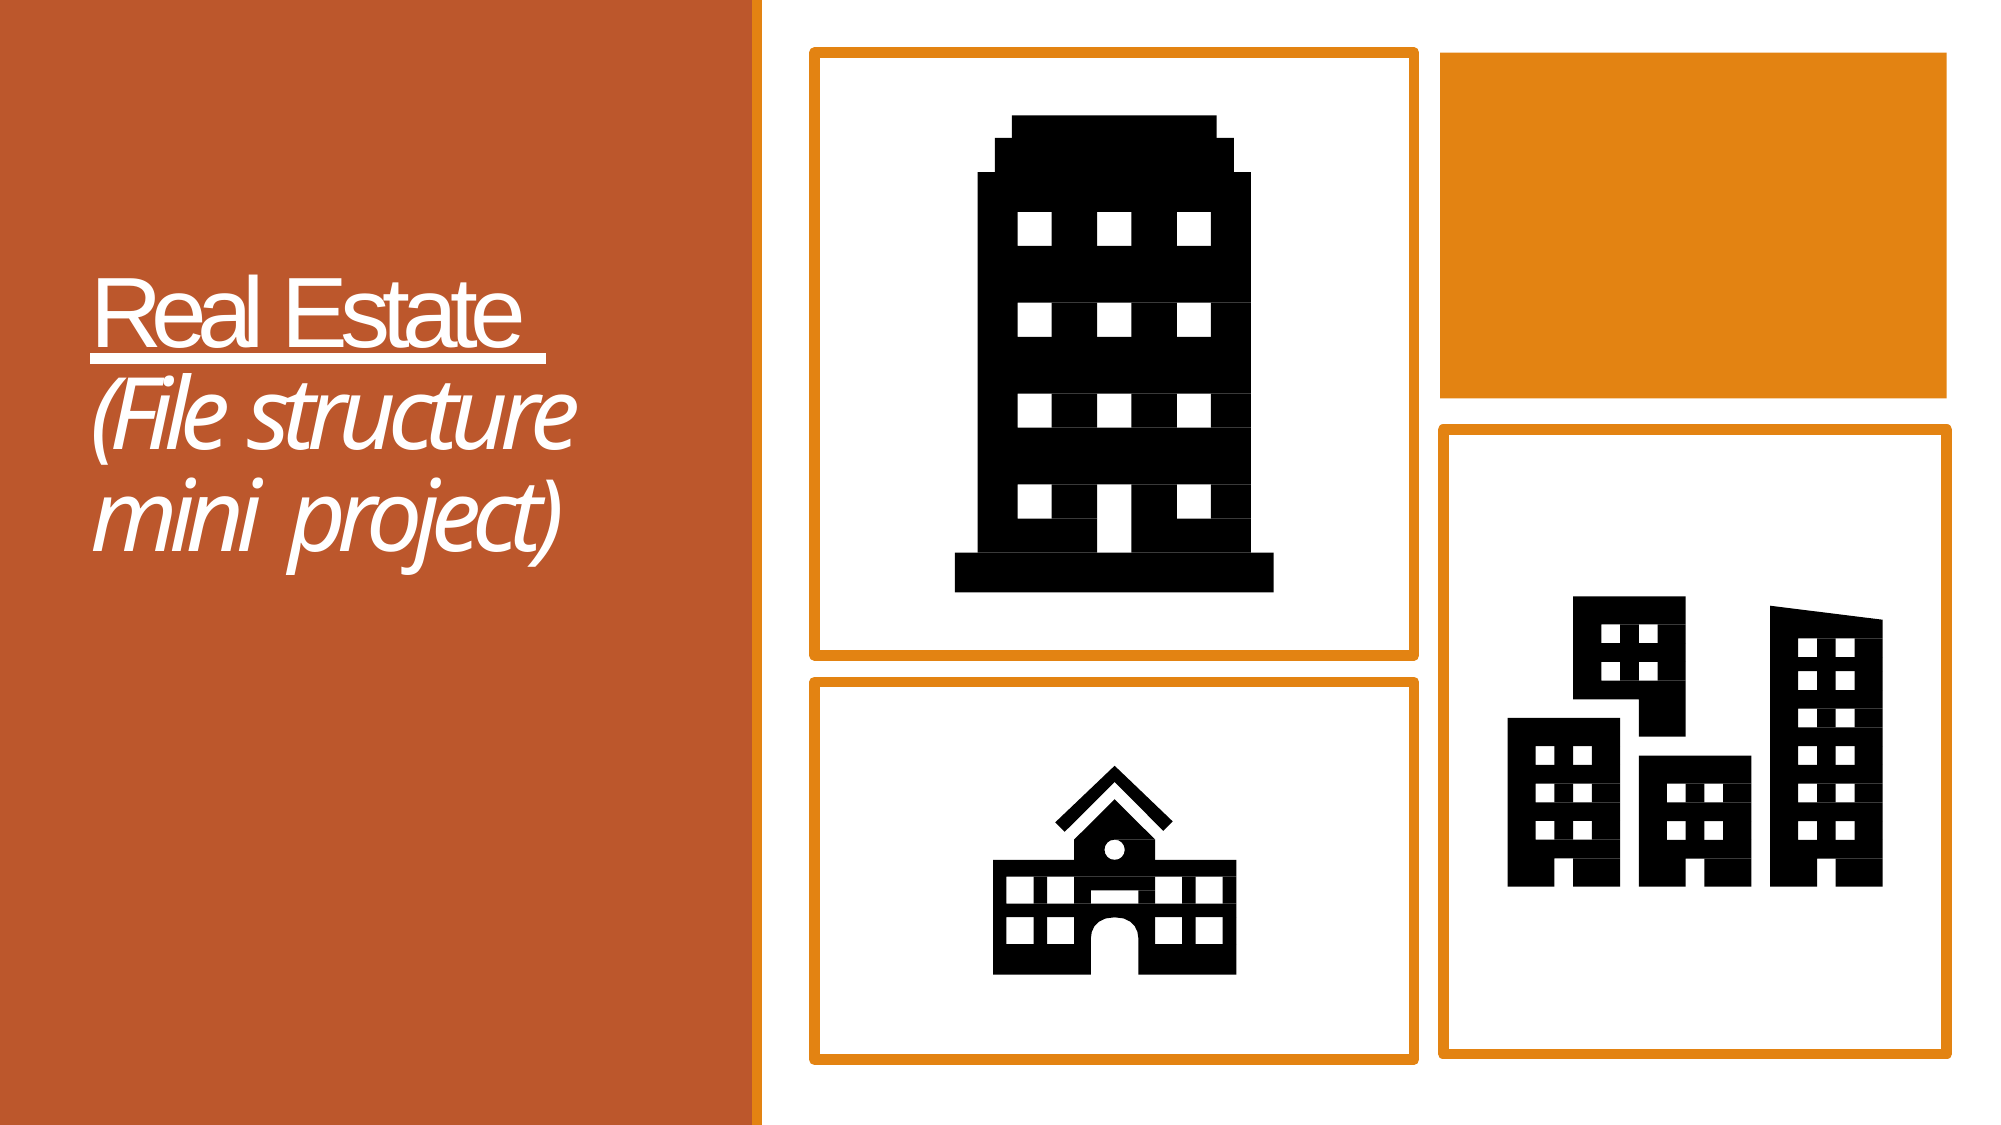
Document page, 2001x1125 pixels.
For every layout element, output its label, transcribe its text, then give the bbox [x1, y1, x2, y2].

text_box [0, 0, 752, 1125]
title Real Estate (File structure mini project) [87, 246, 640, 572]
text_box [814, 52, 1414, 656]
text_box [1507, 717, 1621, 887]
text_box [1055, 765, 1173, 832]
text_box [993, 799, 1237, 975]
text_box [954, 115, 1274, 593]
text_box [1638, 755, 1752, 887]
text_box [1443, 429, 1947, 1055]
text_box [1440, 52, 1947, 399]
text_box [814, 681, 1414, 1060]
text_box [1770, 605, 1883, 887]
text_box [1573, 596, 1686, 737]
